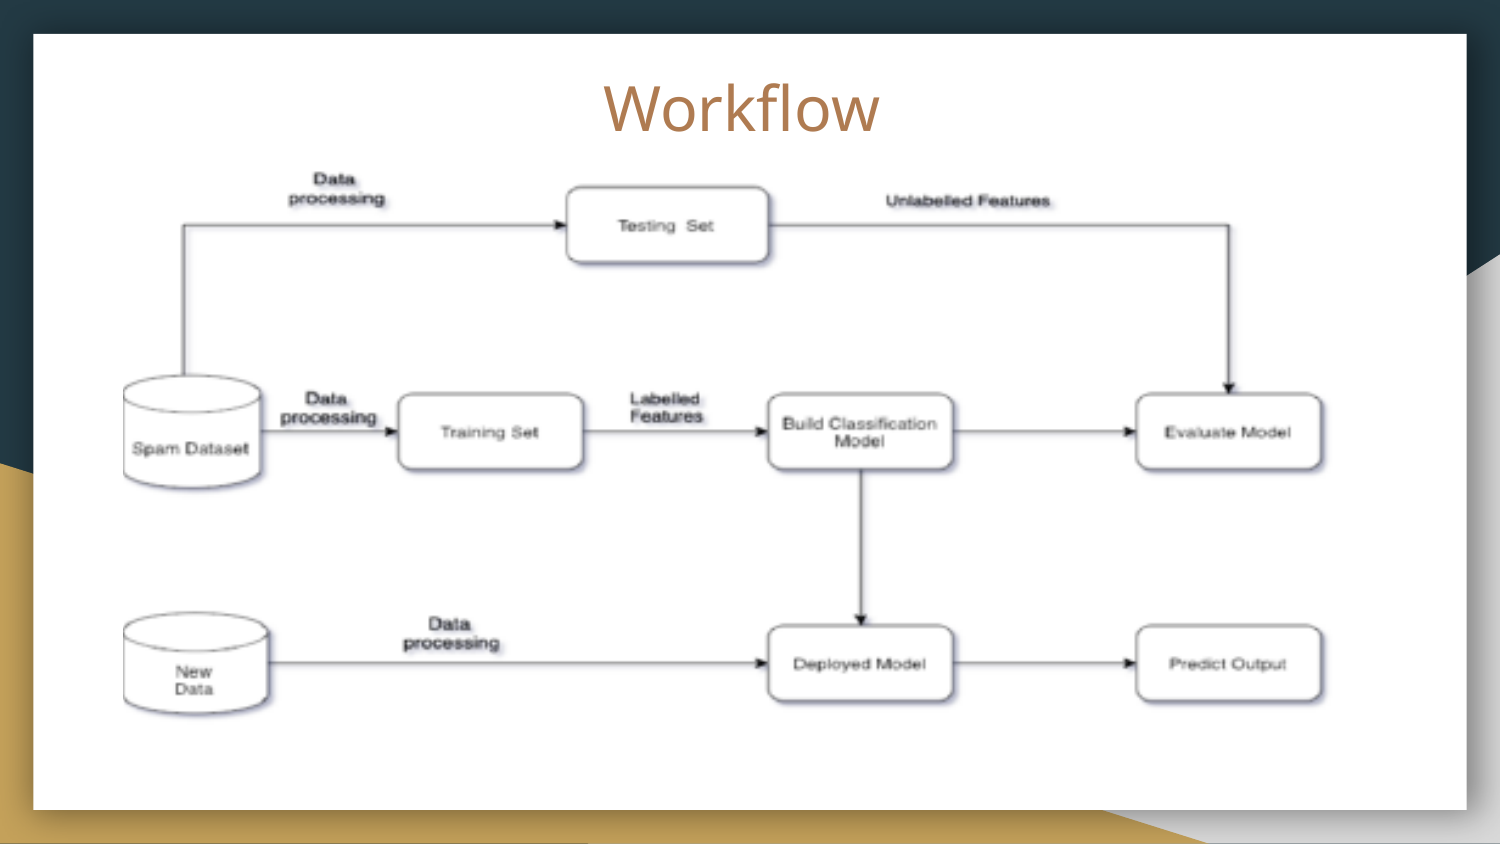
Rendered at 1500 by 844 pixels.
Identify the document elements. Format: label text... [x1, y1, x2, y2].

title Workflow [134, 53, 1366, 164]
picture [123, 163, 1340, 729]
